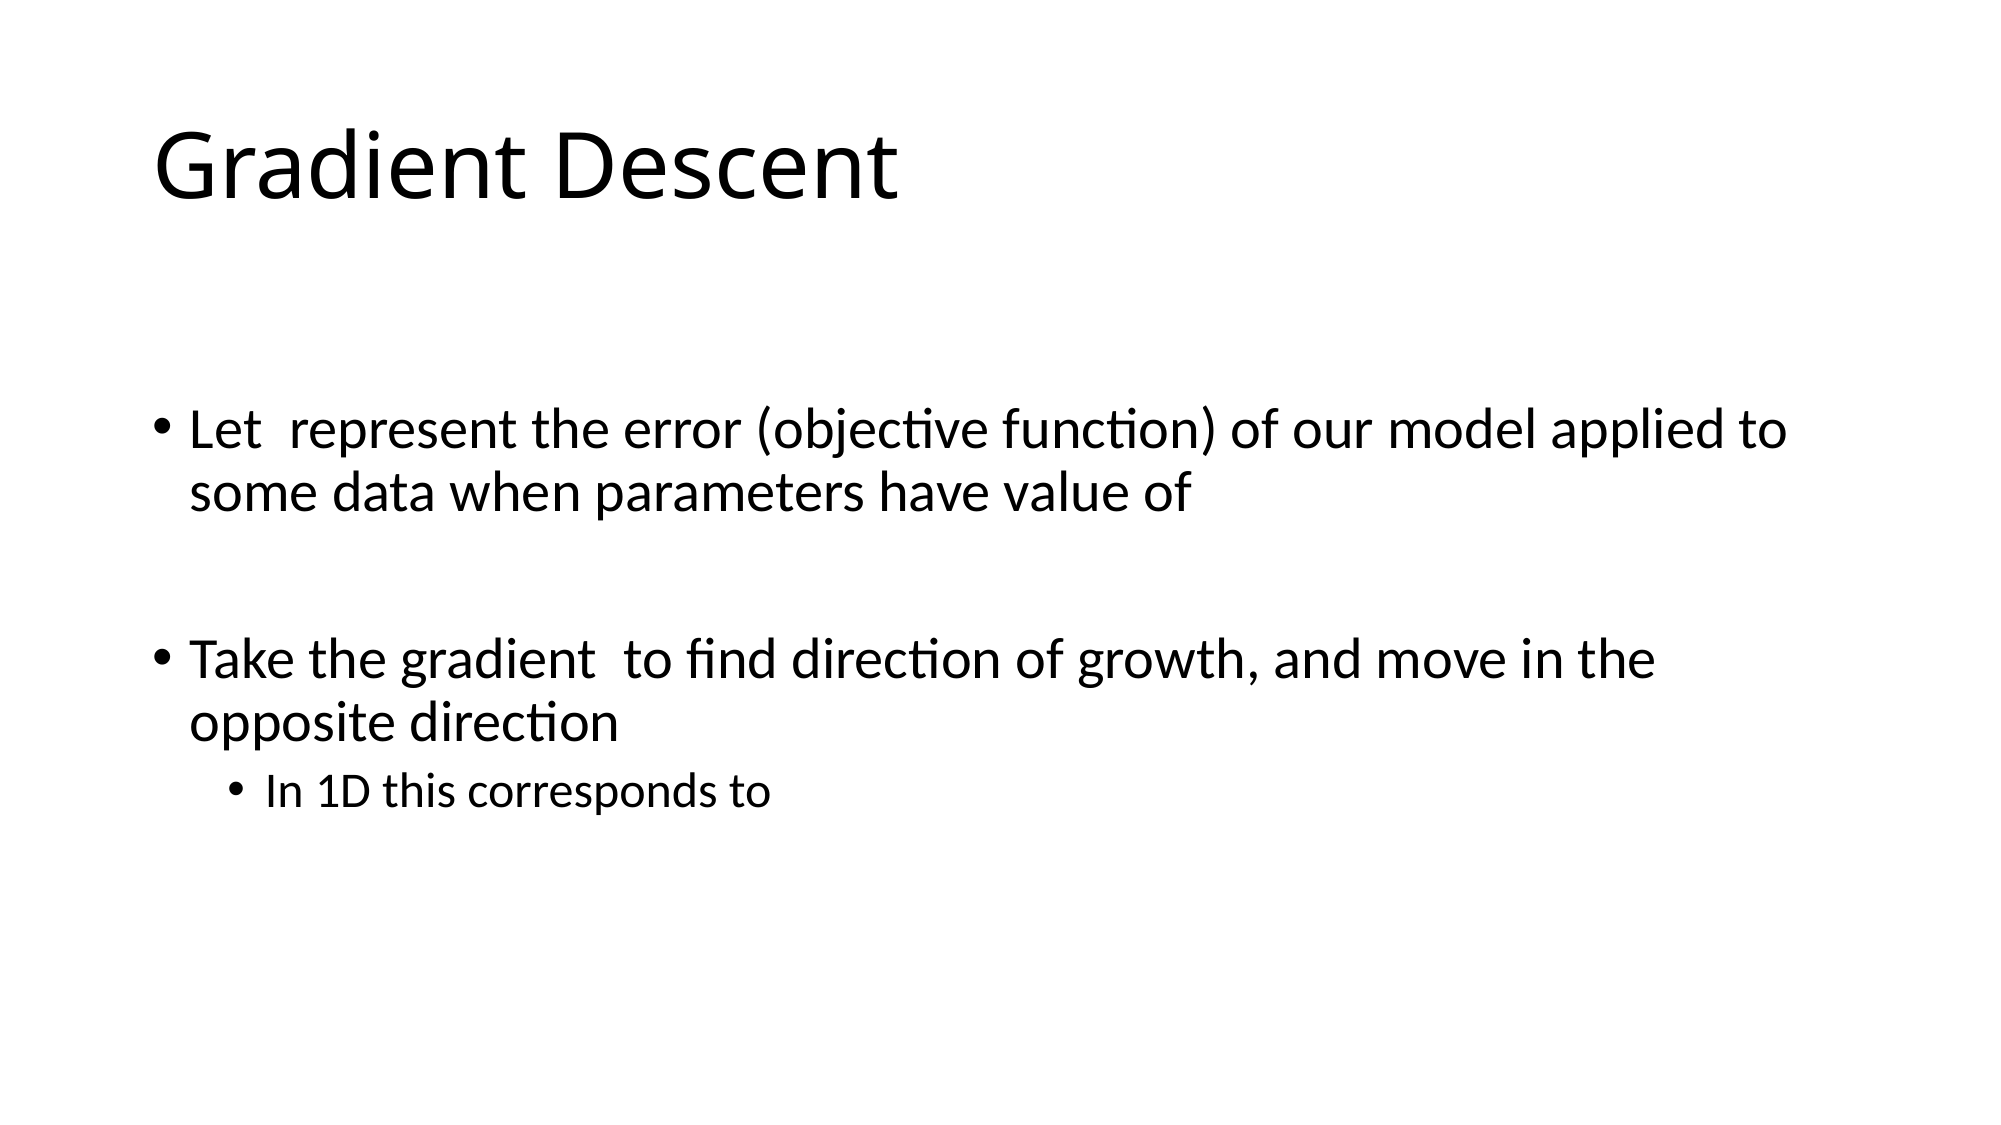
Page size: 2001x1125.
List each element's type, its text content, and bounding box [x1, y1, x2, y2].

title Gradient Descent [137, 59, 1863, 278]
